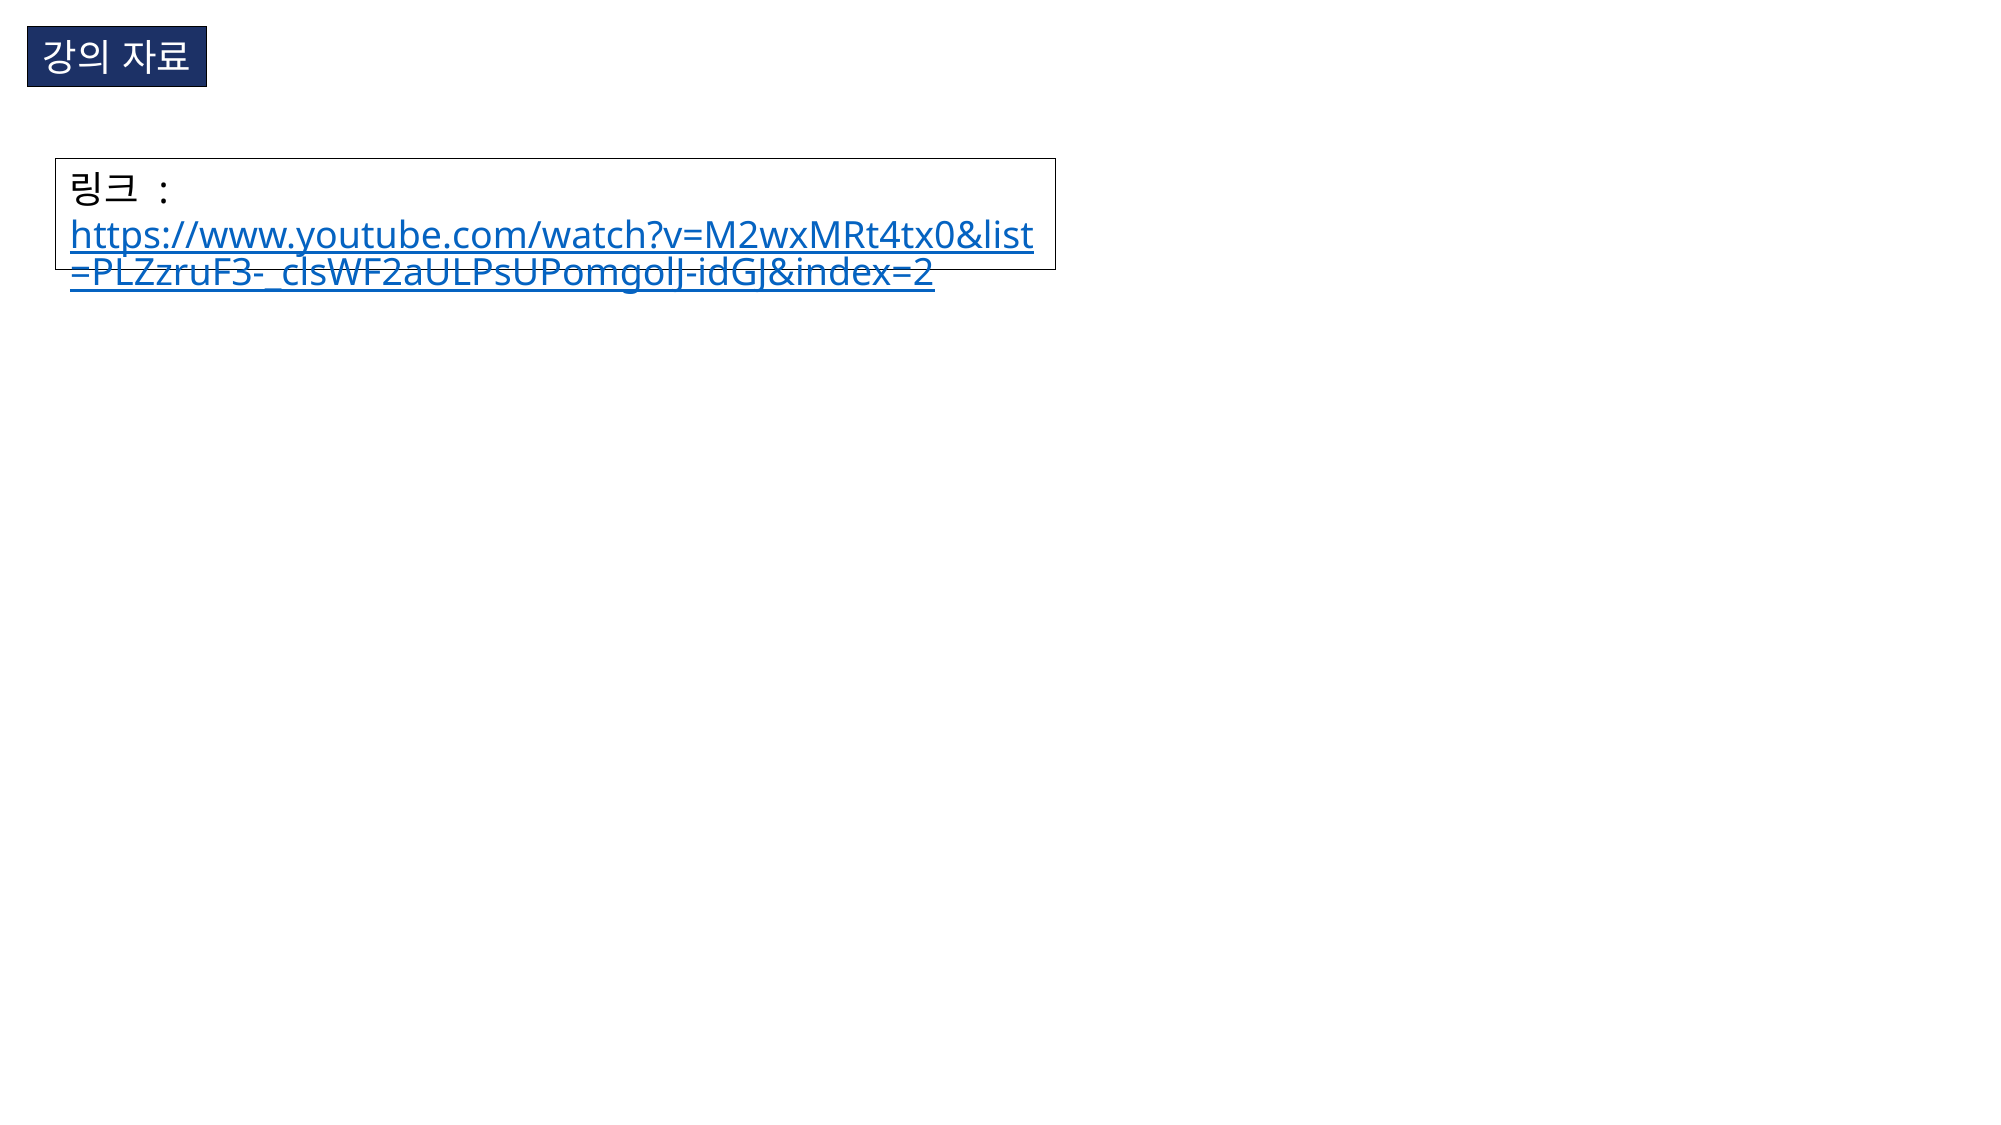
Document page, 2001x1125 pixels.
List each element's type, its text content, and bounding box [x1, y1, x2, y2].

text_box 링크 : https://www.youtube.com/watch?v=M2wxMRt4tx0&list=PLZzruF3-_clsWF2aULPsUPomgolJ-idGJ&index=2 [55, 158, 1056, 270]
text_box 강의 자료 [27, 26, 207, 87]
